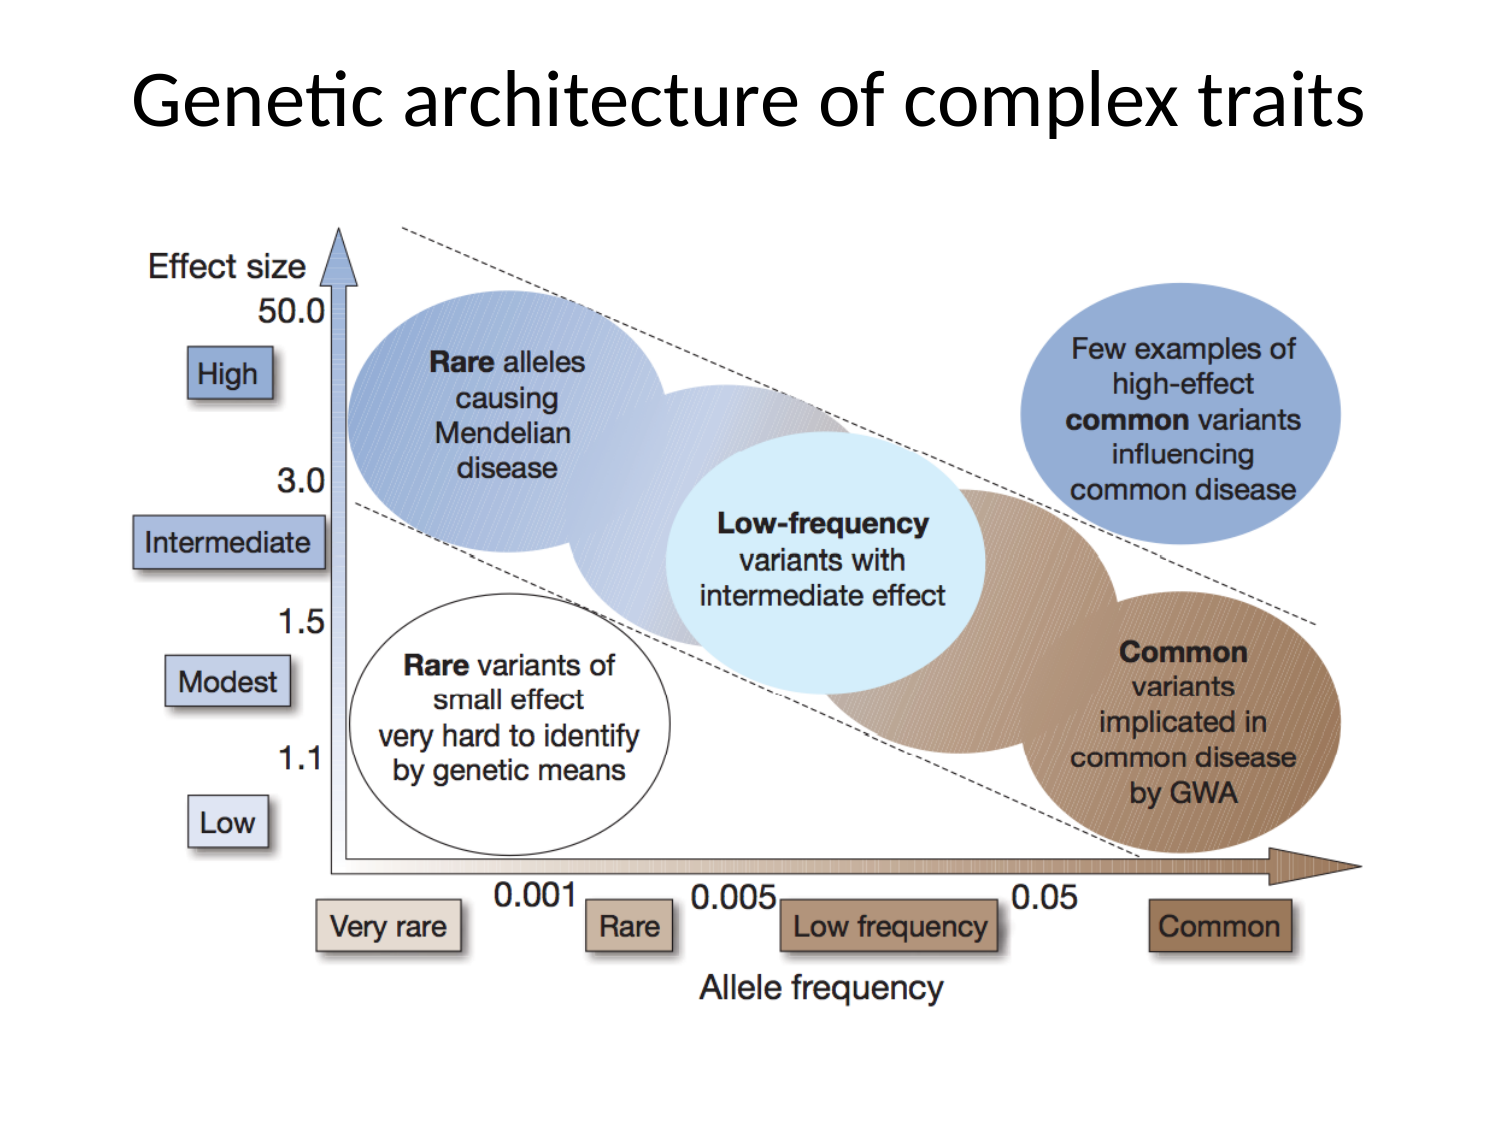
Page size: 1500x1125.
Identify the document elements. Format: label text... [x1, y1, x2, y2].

title Genetic architecture of complex traits [75, 0, 1425, 188]
picture [108, 187, 1383, 1022]
